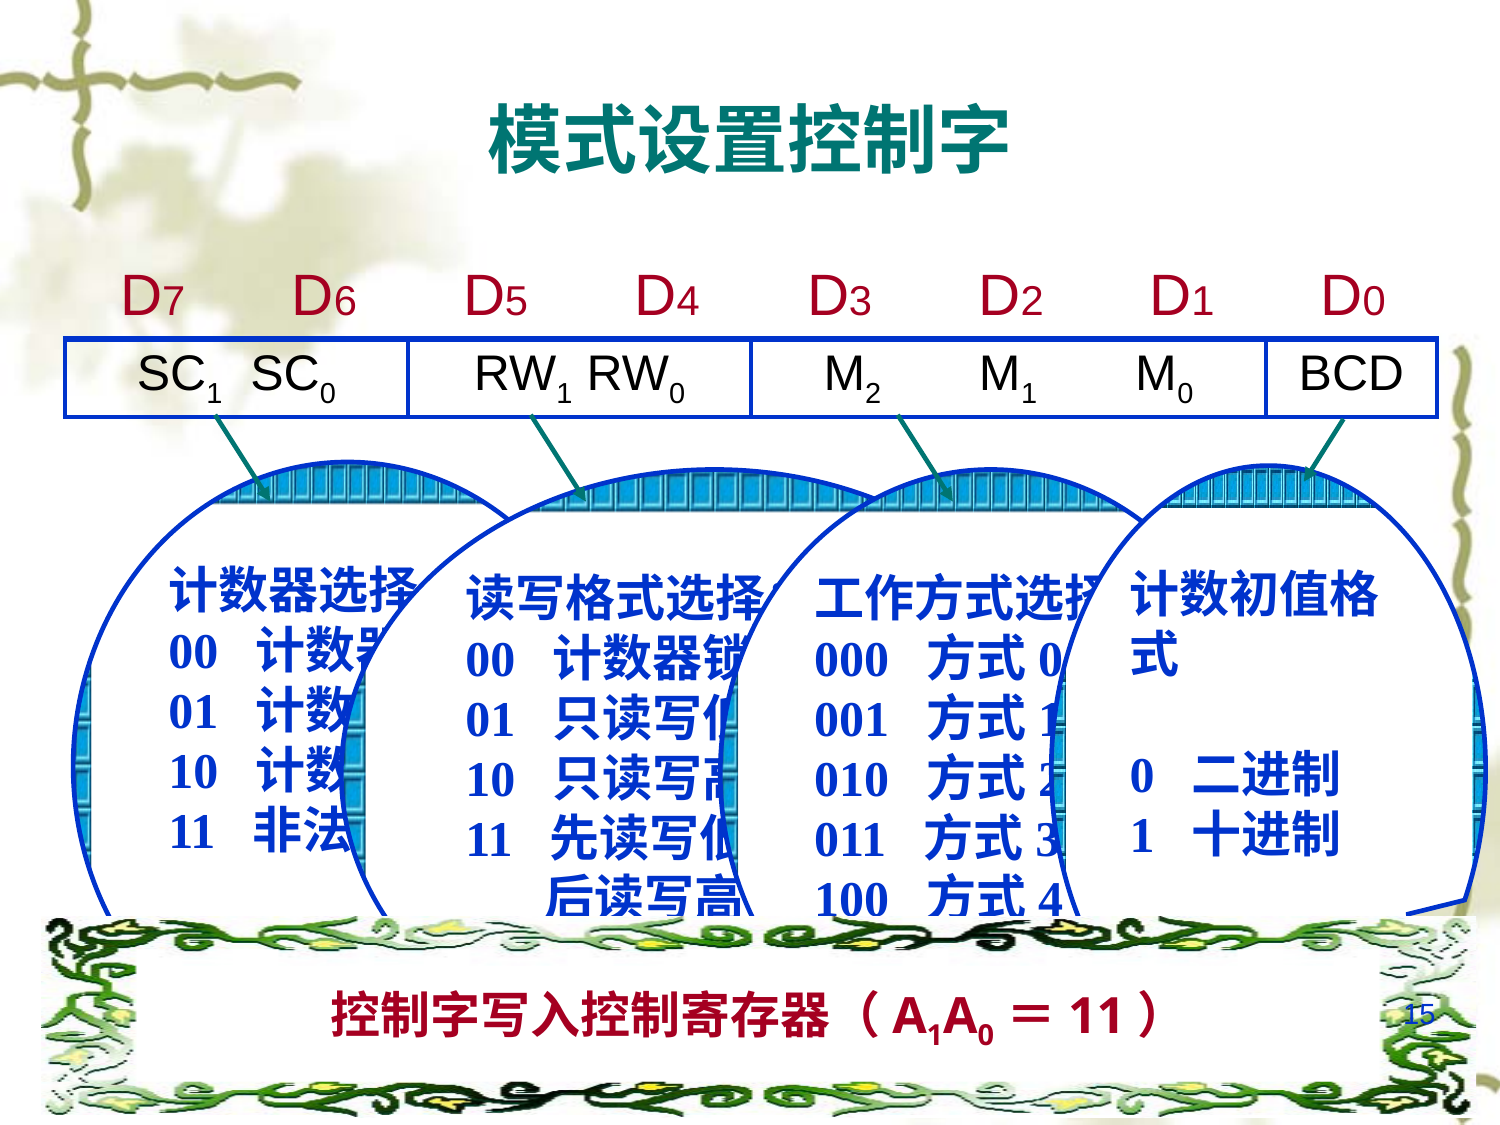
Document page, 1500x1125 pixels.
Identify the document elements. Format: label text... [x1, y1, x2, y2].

table_header D5 [410, 255, 581, 338]
text_box [897, 414, 953, 502]
table_header SC1 SC0 [67, 342, 406, 415]
table_header RW1 RW0 [410, 342, 749, 415]
text_box 计数初值格式 0 二进制 1 十进制 [1051, 465, 1486, 916]
table_header D4 [581, 255, 753, 338]
table_header D2 [926, 255, 1096, 338]
text_box [530, 414, 586, 502]
table_header D1 [1096, 255, 1268, 338]
table_header D6 [239, 255, 410, 338]
table_header D7 [67, 255, 239, 338]
text_box 计数器选择： 00 计数器0 01 计数器1 10 计数器2 11 非法 [73, 461, 508, 916]
text_box 工作方式选择 000 方式0 001 方式1 010 方式2 011 方式3 100 方式4 101 方式5 [720, 469, 1142, 916]
table_header D3 [753, 255, 926, 338]
table_header BCD [1268, 342, 1435, 415]
slide_number 15 [1074, 987, 1451, 1066]
table_header D0 [1268, 255, 1439, 338]
text_box [214, 414, 271, 502]
text_box 读写格式选择： 00 计数器锁存命令 01 只读写低字节 10 只读写高字节 11 先读写低字节 后读写高字节 [341, 469, 874, 916]
table_header M2 M1 M0 [753, 342, 1264, 415]
title 模式设置控制字 [49, 78, 1451, 198]
picture [0, 0, 1500, 1125]
text_box 控制字写入控制寄存器（A1A0＝11） [41, 916, 1477, 1118]
text_box [1303, 418, 1344, 482]
